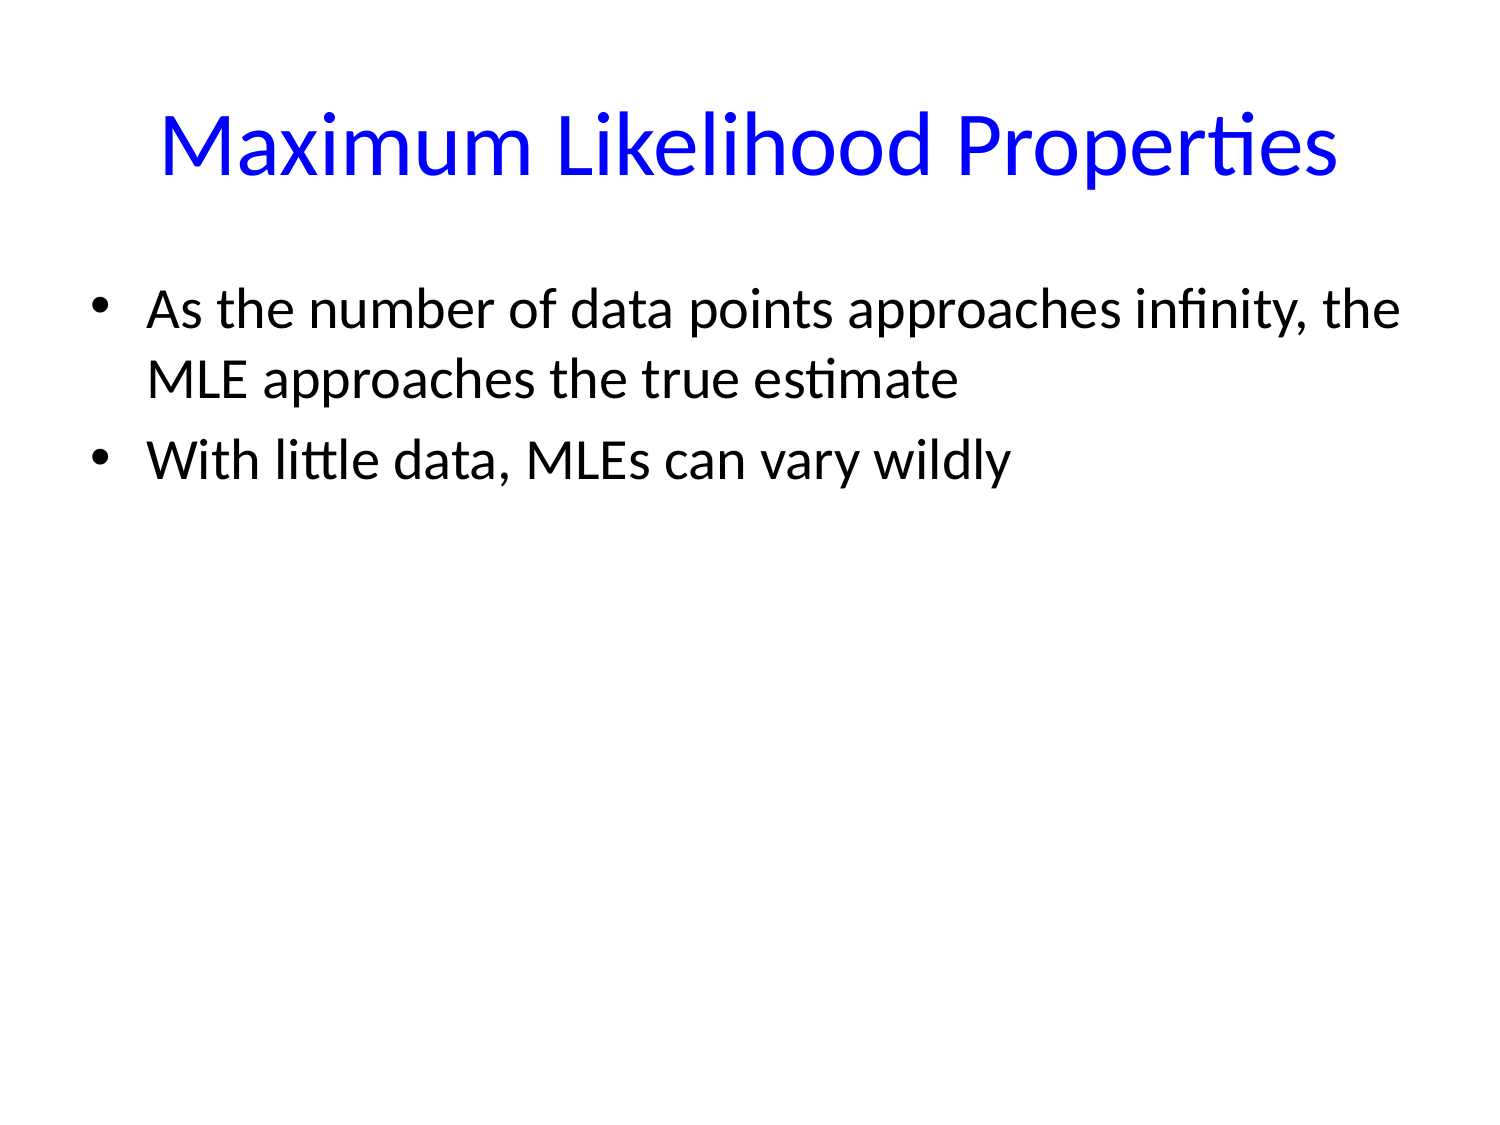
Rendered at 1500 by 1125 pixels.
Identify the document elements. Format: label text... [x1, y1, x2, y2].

list As the number of data points approaches infinity, the MLE approaches the true estimate With little data, MLEs can vary wildly [74, 262, 1426, 1006]
title Maximum Likelihood Properties [74, 44, 1426, 233]
